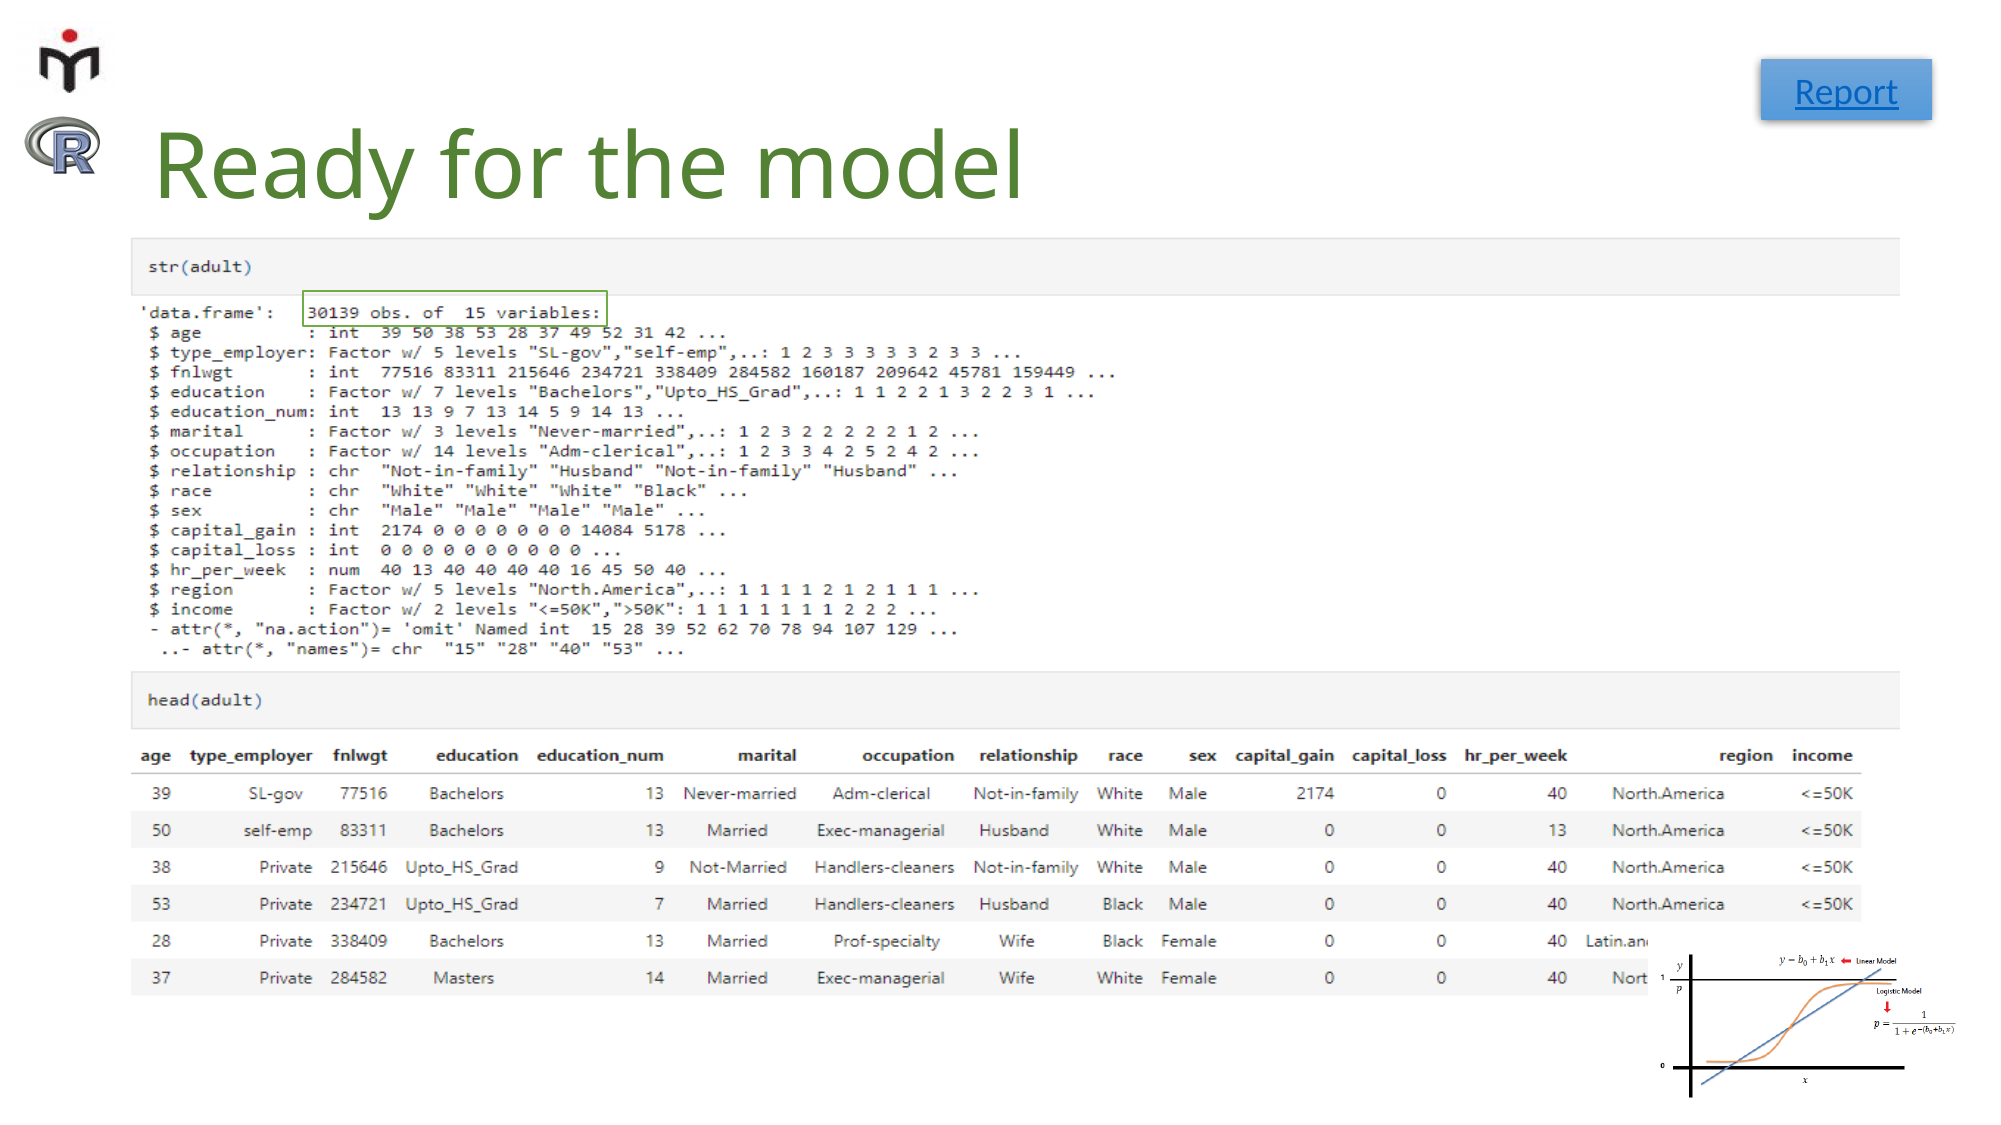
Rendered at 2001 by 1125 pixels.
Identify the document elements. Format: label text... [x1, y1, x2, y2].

picture [16, 19, 115, 101]
text_box Report [1761, 59, 1933, 120]
title Ready for the model [137, 59, 1863, 230]
picture [24, 116, 100, 174]
picture [121, 230, 1968, 1116]
